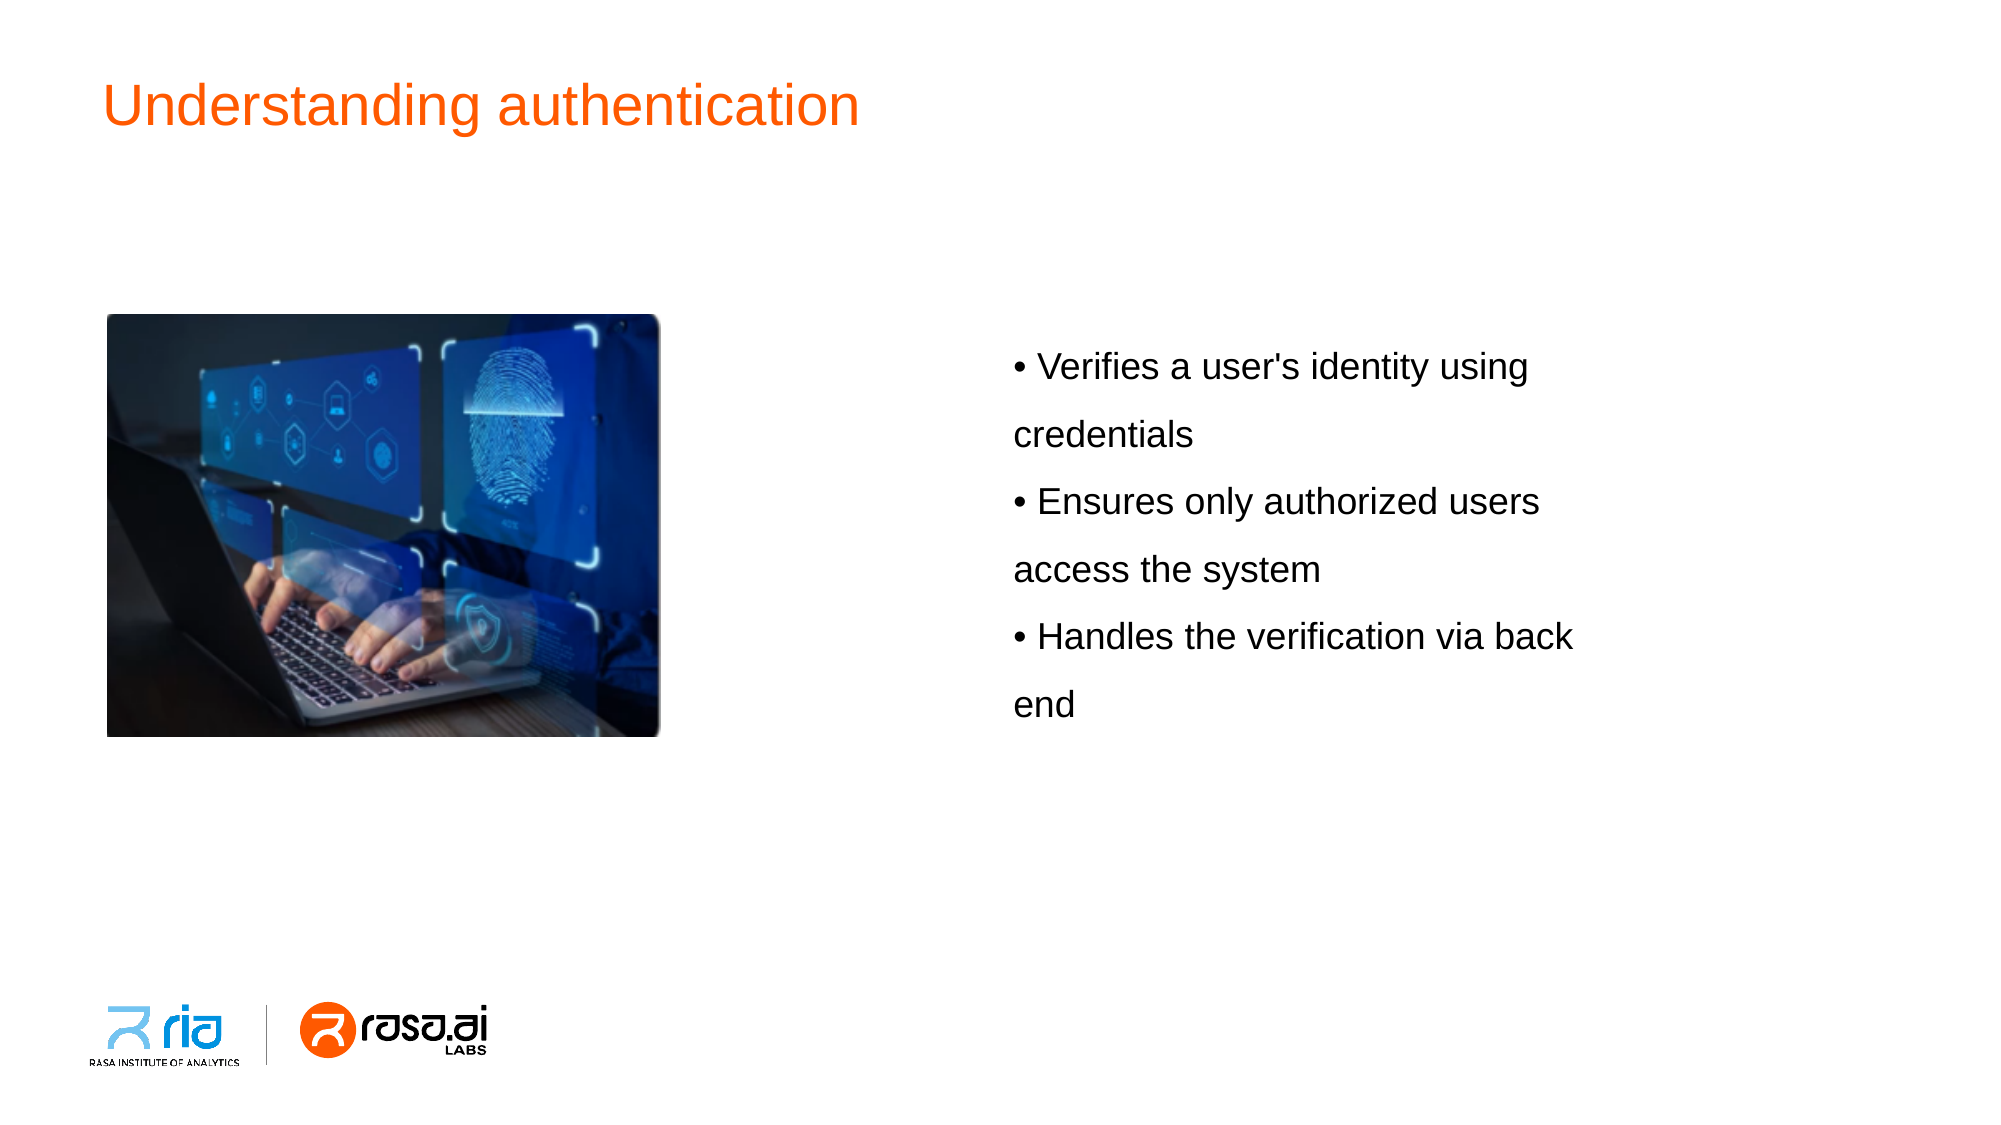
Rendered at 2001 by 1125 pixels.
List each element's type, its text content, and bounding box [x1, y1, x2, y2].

title Understanding authentication [102, 66, 1352, 138]
text_box • Verifies a user's identity using credentials • Ensures only authorized users access the system • Handles the verification via back end [998, 267, 1635, 732]
picture [78, 992, 250, 1078]
picture [107, 314, 661, 738]
